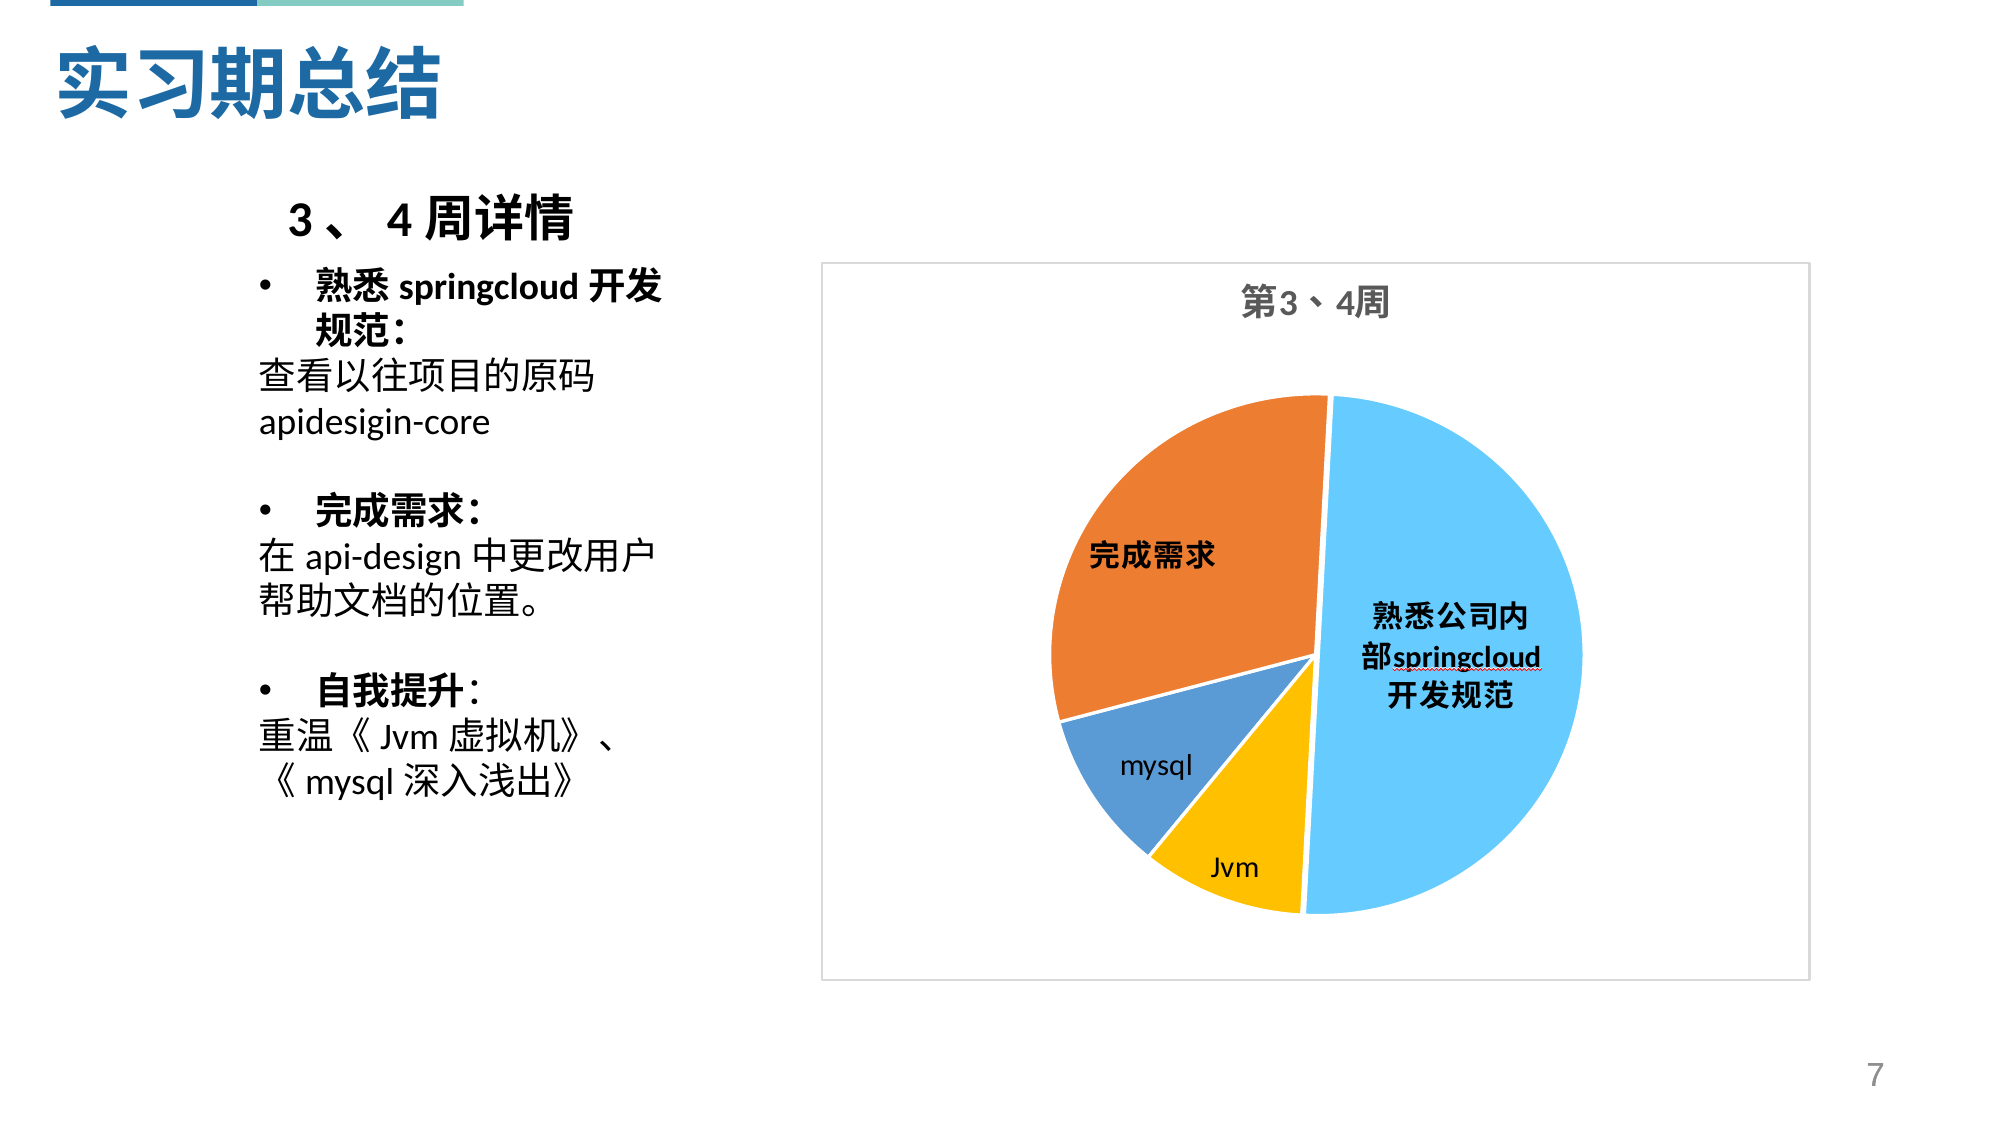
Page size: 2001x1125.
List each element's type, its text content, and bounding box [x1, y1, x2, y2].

text_box 熟悉springcloud开发规范： 查看以往项目的原码apidesigin-core 完成需求： 在api-design中更改用户帮助文档的位置。 自我提升： 重温《Jvm虚拟机》、《mysql深入浅出》 [168, 254, 693, 845]
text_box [812, 254, 1818, 988]
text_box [50, 0, 464, 6]
text_box 3、4周详情 [272, 179, 589, 254]
text_box 实习期总结 [38, 26, 459, 135]
text_box 7 [1433, 1042, 1900, 1103]
